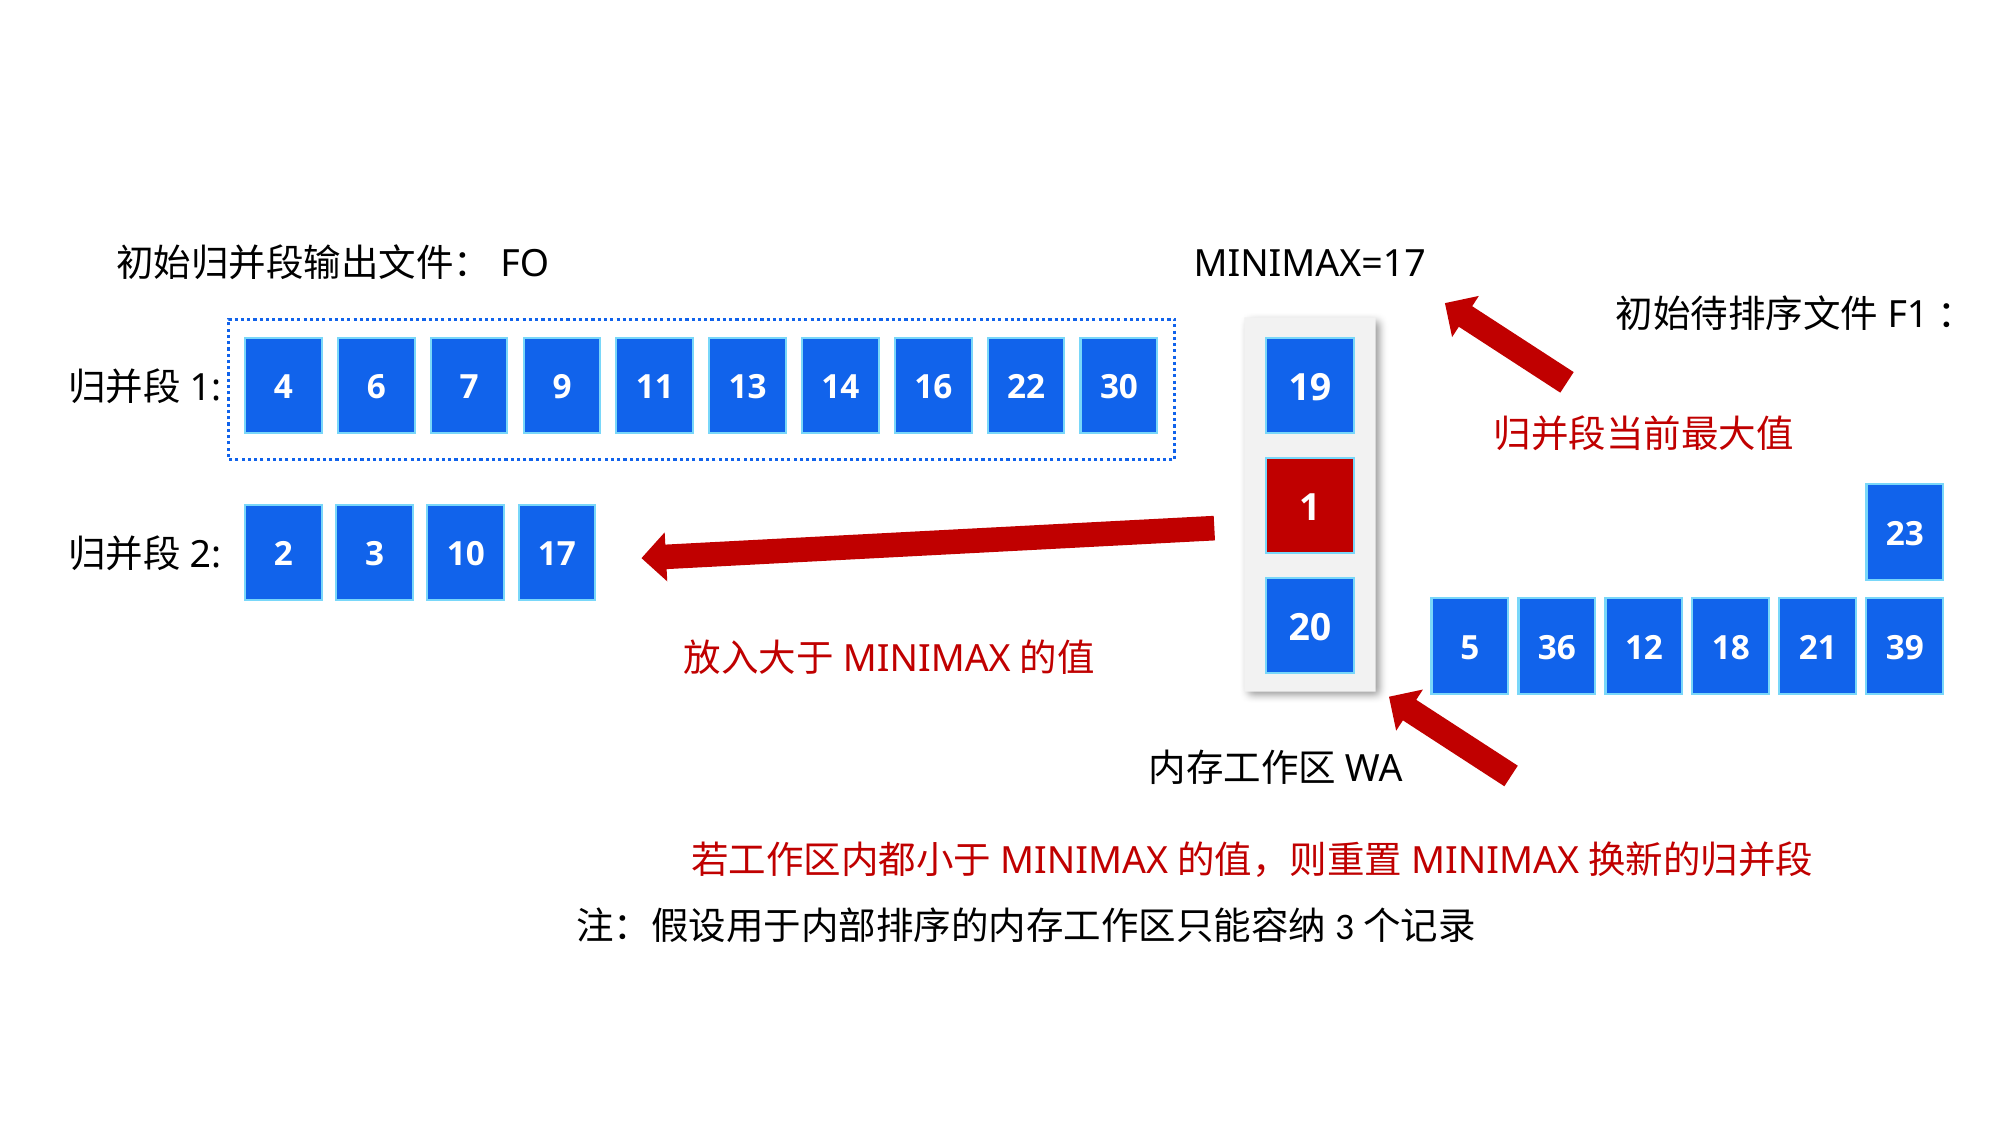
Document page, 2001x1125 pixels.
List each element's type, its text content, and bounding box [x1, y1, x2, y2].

text_box MINIMAX=17 [1178, 231, 1442, 292]
text_box [1243, 316, 1377, 693]
text_box 17 [518, 504, 596, 601]
text_box 归并段当前最大值 [1478, 402, 1809, 463]
text_box 初始归并段输出文件：FO [101, 231, 564, 292]
text_box 注：假设用于内部排序的内存工作区只能容纳3个记录 [561, 894, 1491, 954]
text_box 2 [244, 504, 323, 601]
text_box 归并段2: [53, 522, 236, 582]
text_box 若工作区内都小于MINIMAX的值，则重置MINIMAX换新的归并段 [676, 828, 1828, 889]
text_box [640, 514, 1217, 584]
text_box 39 [1865, 597, 1944, 695]
text_box 内存工作区WA [1133, 736, 1418, 796]
text_box 12 [1604, 597, 1683, 695]
text_box 归并段1: [53, 355, 228, 415]
text_box 23 [1865, 483, 1944, 581]
text_box 10 [426, 504, 505, 601]
text_box 3 [335, 504, 414, 601]
text_box [1387, 687, 1520, 788]
text_box 5 [1430, 597, 1509, 695]
text_box 放入大于MINIMAX的值 [669, 626, 1110, 687]
text_box 18 [1691, 597, 1770, 695]
text_box 初始待排序文件F1： [1601, 282, 1990, 343]
text_box 1 [1265, 457, 1355, 554]
text_box 36 [1517, 597, 1596, 695]
text_box 21 [1778, 597, 1857, 695]
text_box [227, 318, 1176, 460]
text_box 19 [1265, 337, 1355, 434]
text_box 20 [1265, 577, 1355, 674]
text_box [1443, 294, 1576, 395]
